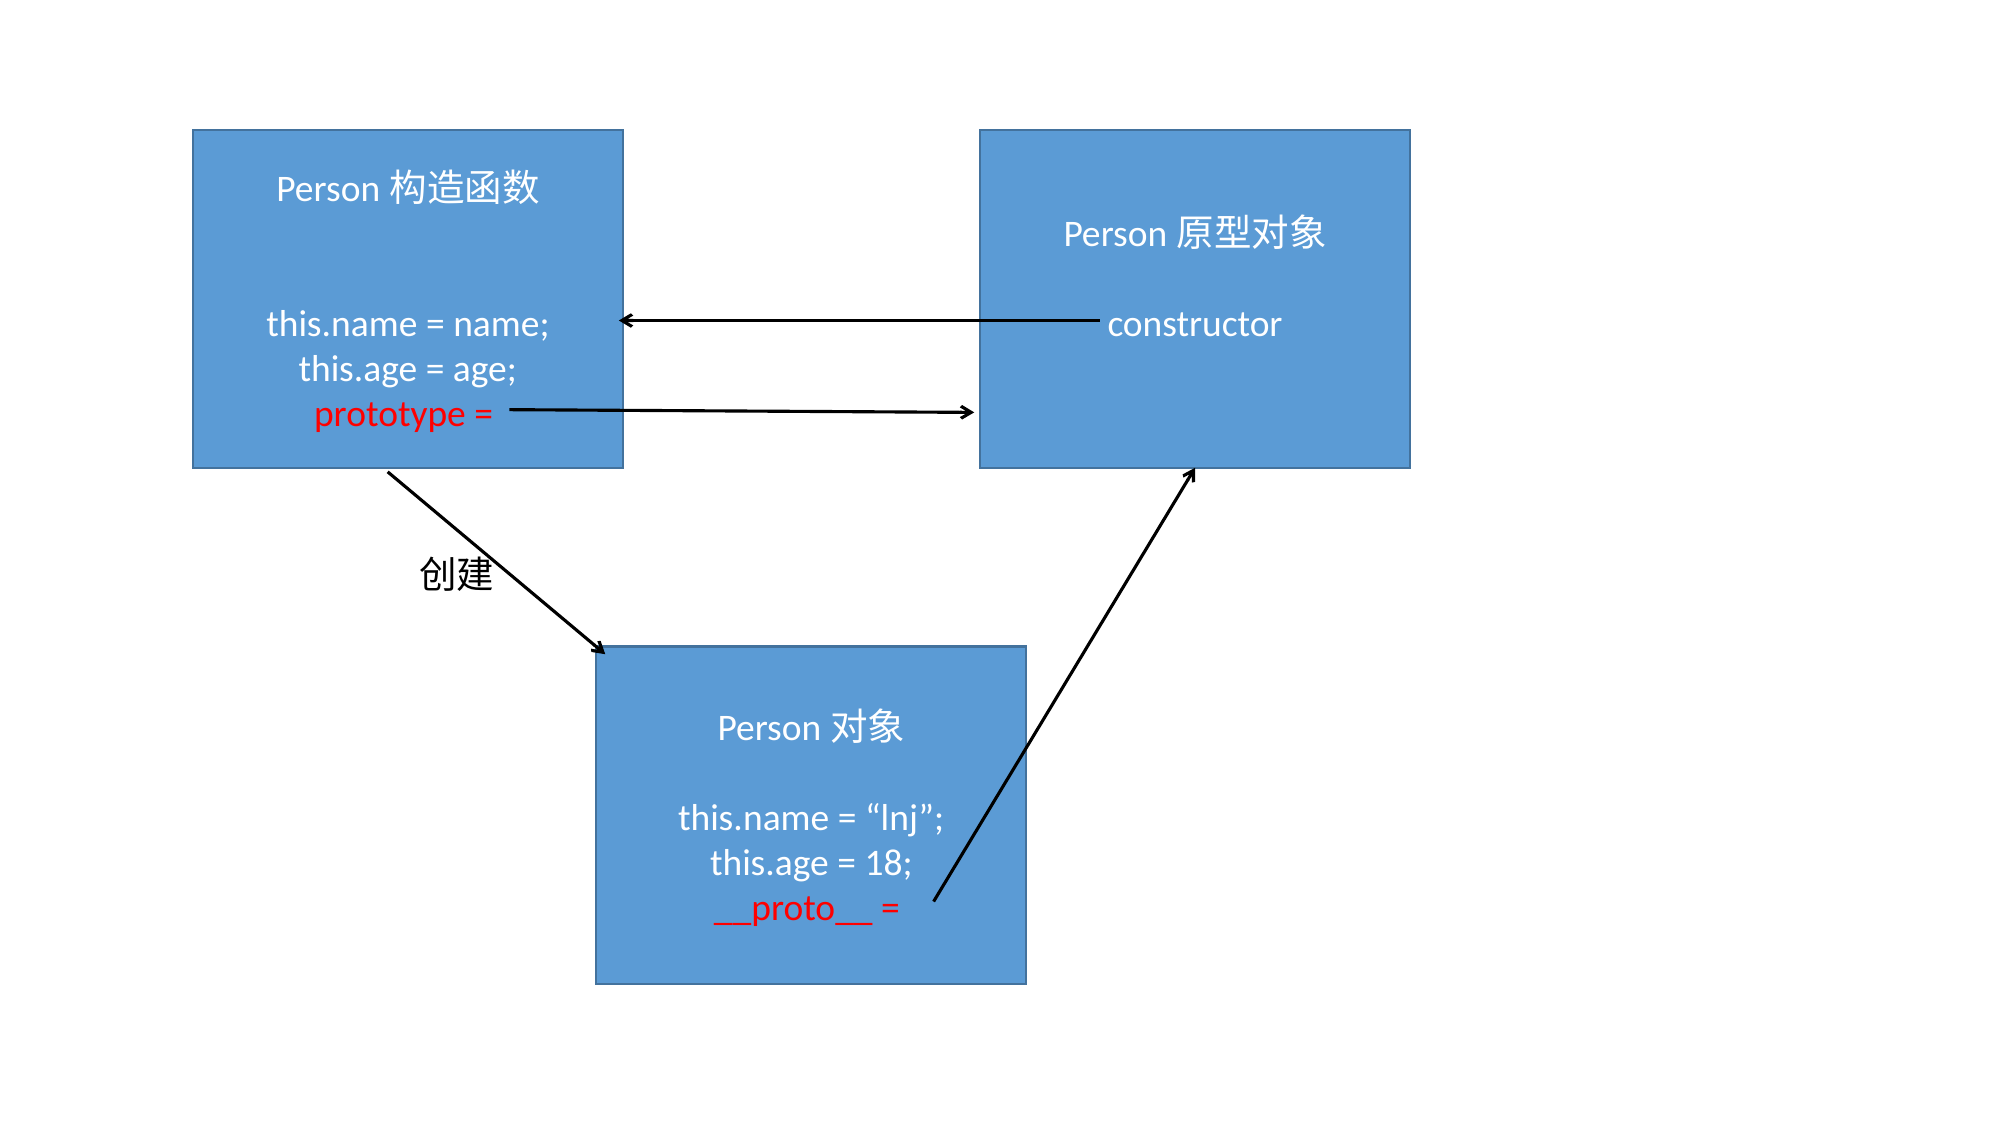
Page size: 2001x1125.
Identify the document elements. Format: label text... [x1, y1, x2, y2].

text_box Person构造函数 this.name = name; this.age = age; prototype = [192, 129, 624, 469]
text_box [387, 471, 606, 655]
text_box Person原型对象 constructor [979, 129, 1411, 469]
text_box Person对象 this.name = “lnj”; this.age = 18; __proto__ = [595, 645, 1027, 985]
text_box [933, 467, 1196, 902]
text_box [509, 409, 975, 413]
